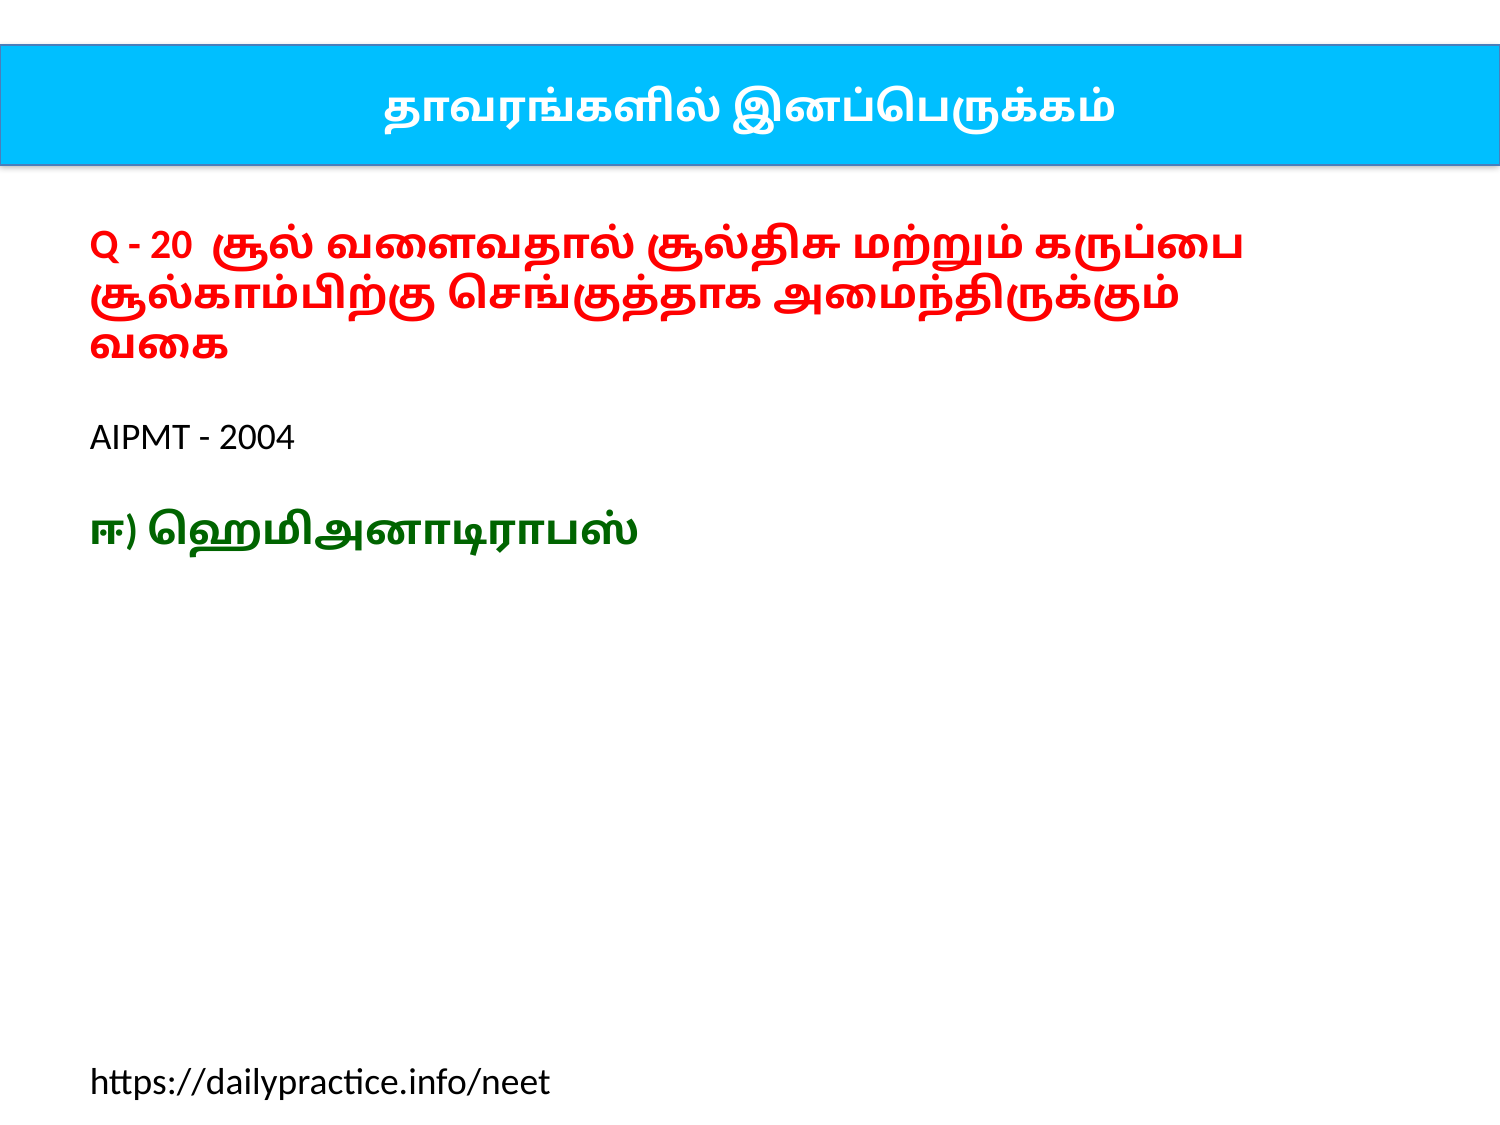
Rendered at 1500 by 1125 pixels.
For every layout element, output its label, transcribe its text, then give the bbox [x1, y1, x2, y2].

text_box தாவரங்களில் இனப்பெருக்கம் [0, 44, 1500, 166]
text_box Q - 20 சூல் வளைவதால் சூல்திசு மற்றும் கருப்பை சூல்காம்பிற்கு செங்குத்தாக அமைந்திருக்கும் வகை AIPMT - 2004 ஈ) ஹெமிஅனாடிராபஸ் [74, 164, 1275, 560]
text_box https://dailypractice.info/neet [74, 1049, 675, 1110]
